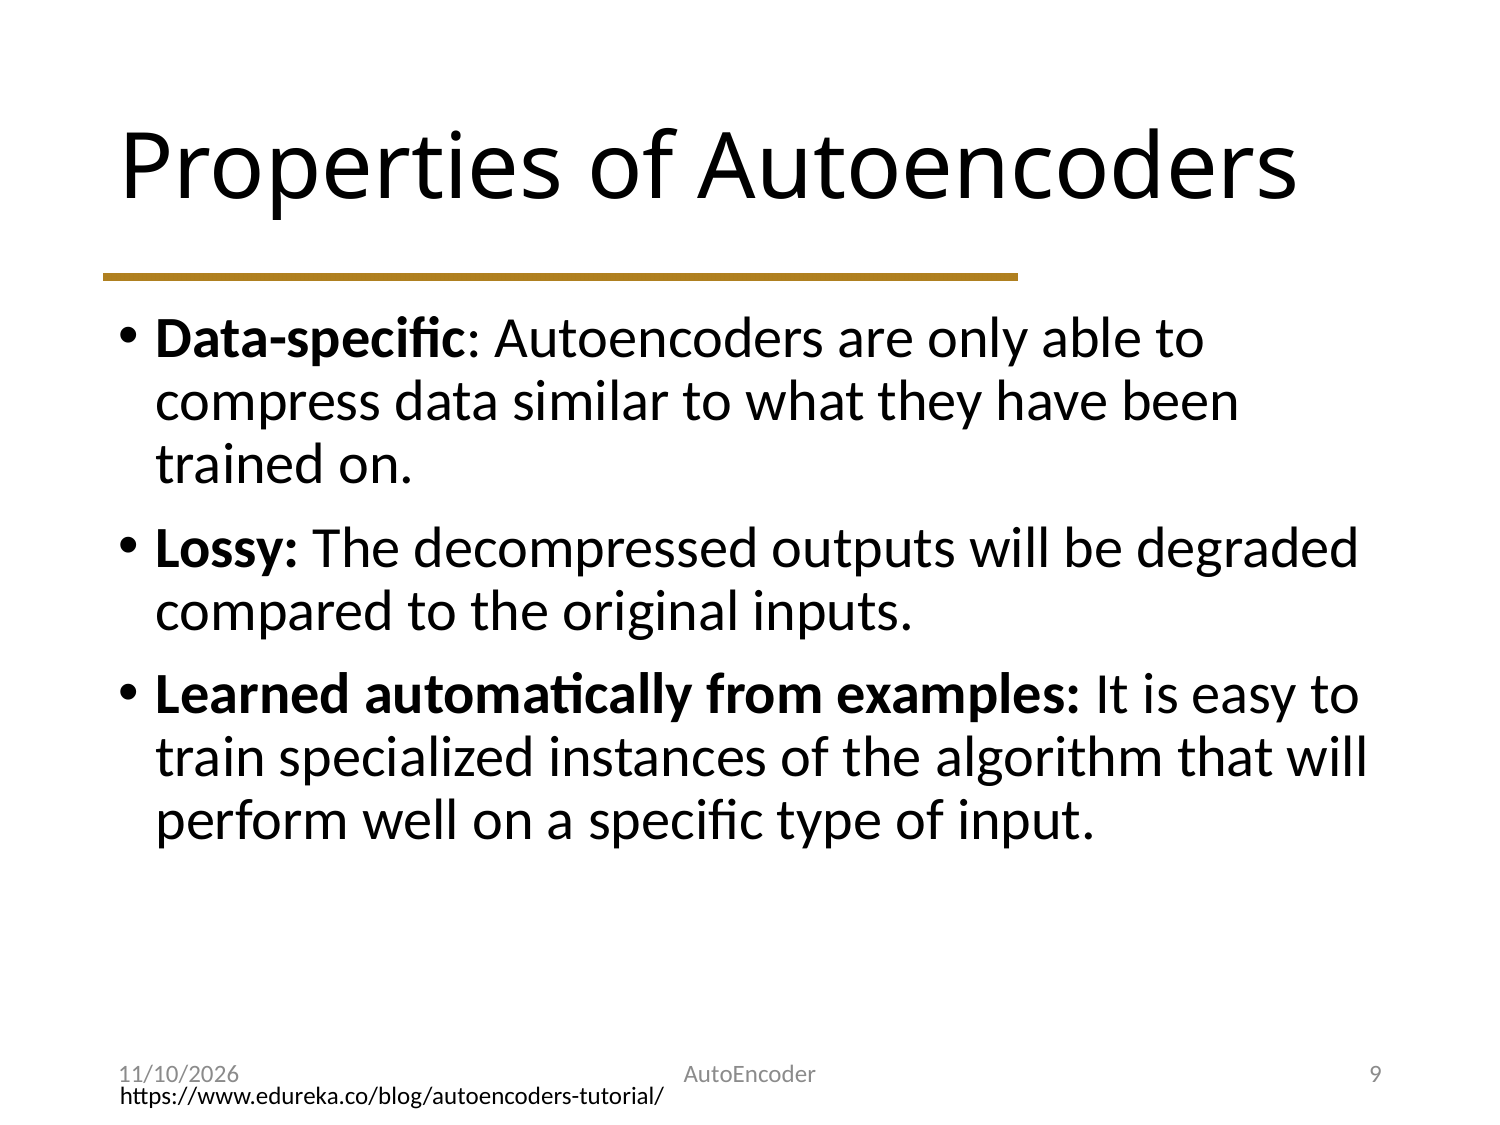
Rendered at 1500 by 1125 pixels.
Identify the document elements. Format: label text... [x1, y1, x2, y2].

text_box https://www.edureka.co/blog/autoencoders-tutorial/ [105, 1071, 681, 1117]
list Data-specific: Autoencoders are only able to compress data similar to what they have been trained on. Lossy: The decompressed outputs will be degraded compared to the original inputs. Learned automatically from examples: It is easy to train specialized instances of the algorithm that will perform well on a specific type of input. [103, 299, 1397, 1014]
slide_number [103, 1042, 441, 1103]
title Properties of Autoencoders [103, 59, 1397, 278]
footer AutoEncoder [496, 1042, 1004, 1103]
slide_number 9 [1059, 1042, 1397, 1103]
